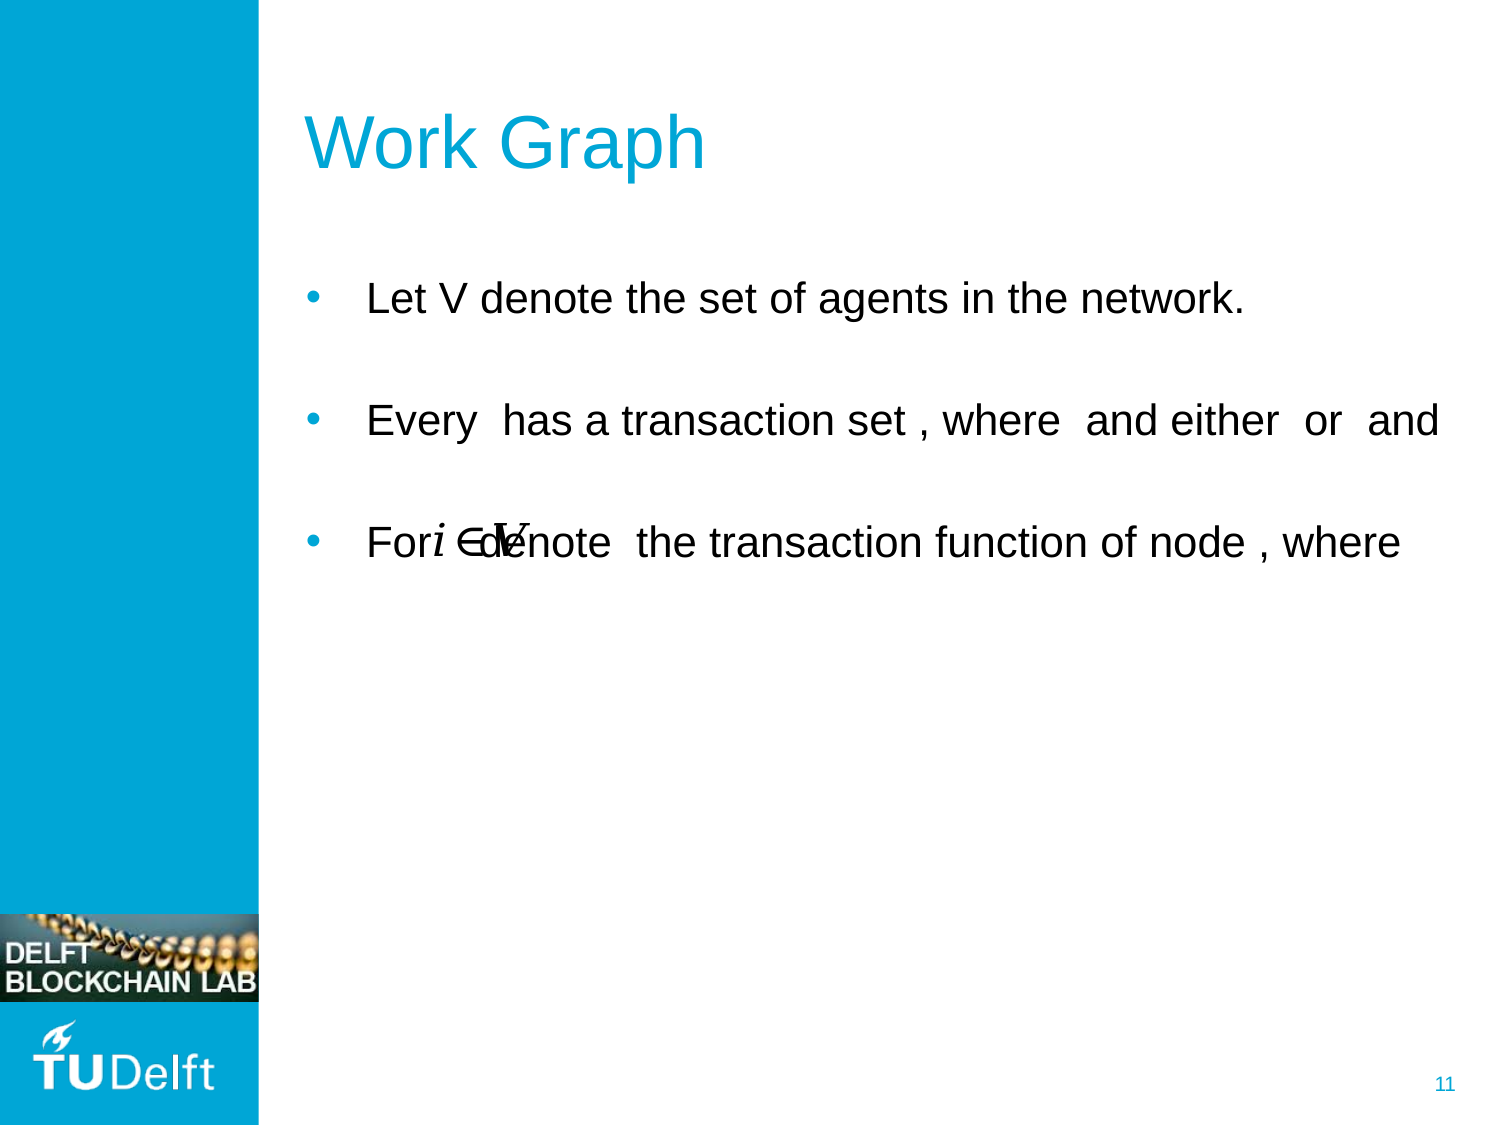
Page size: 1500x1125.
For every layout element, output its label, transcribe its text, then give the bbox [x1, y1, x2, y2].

picture [0, 915, 259, 1001]
title Work Graph [289, 45, 1455, 233]
